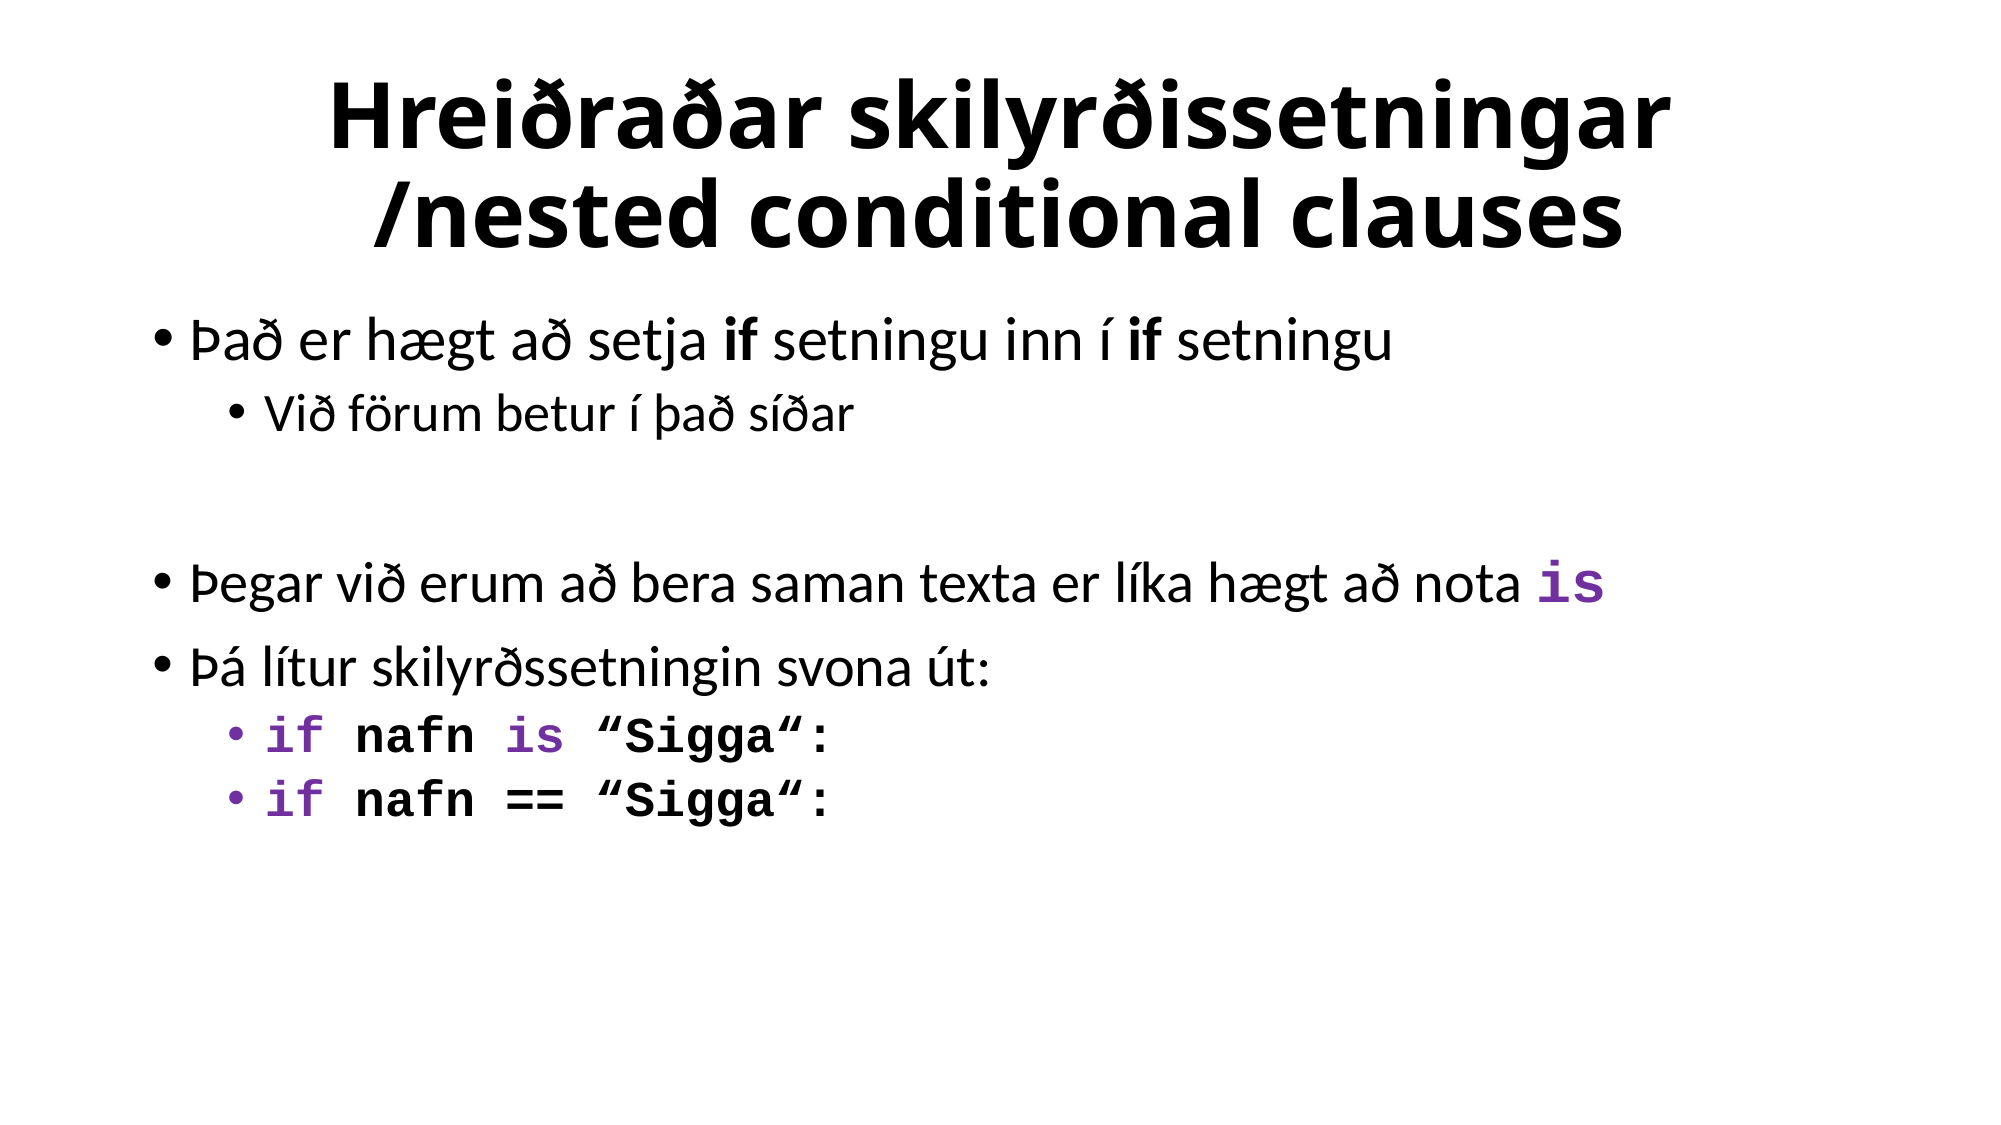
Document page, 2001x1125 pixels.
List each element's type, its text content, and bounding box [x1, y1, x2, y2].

list Það er hægt að setja if setningu inn í if setningu Við förum betur í það síðar Þegar við erum að bera saman texta er líka hægt að nota is Þá lítur skilyrðssetningin svona út: if nafn is “Sigga“: if nafn == “Sigga“: [137, 299, 1863, 1014]
title Hreiðraðar skilyrðissetningar /nested conditional clauses [137, 59, 1863, 278]
